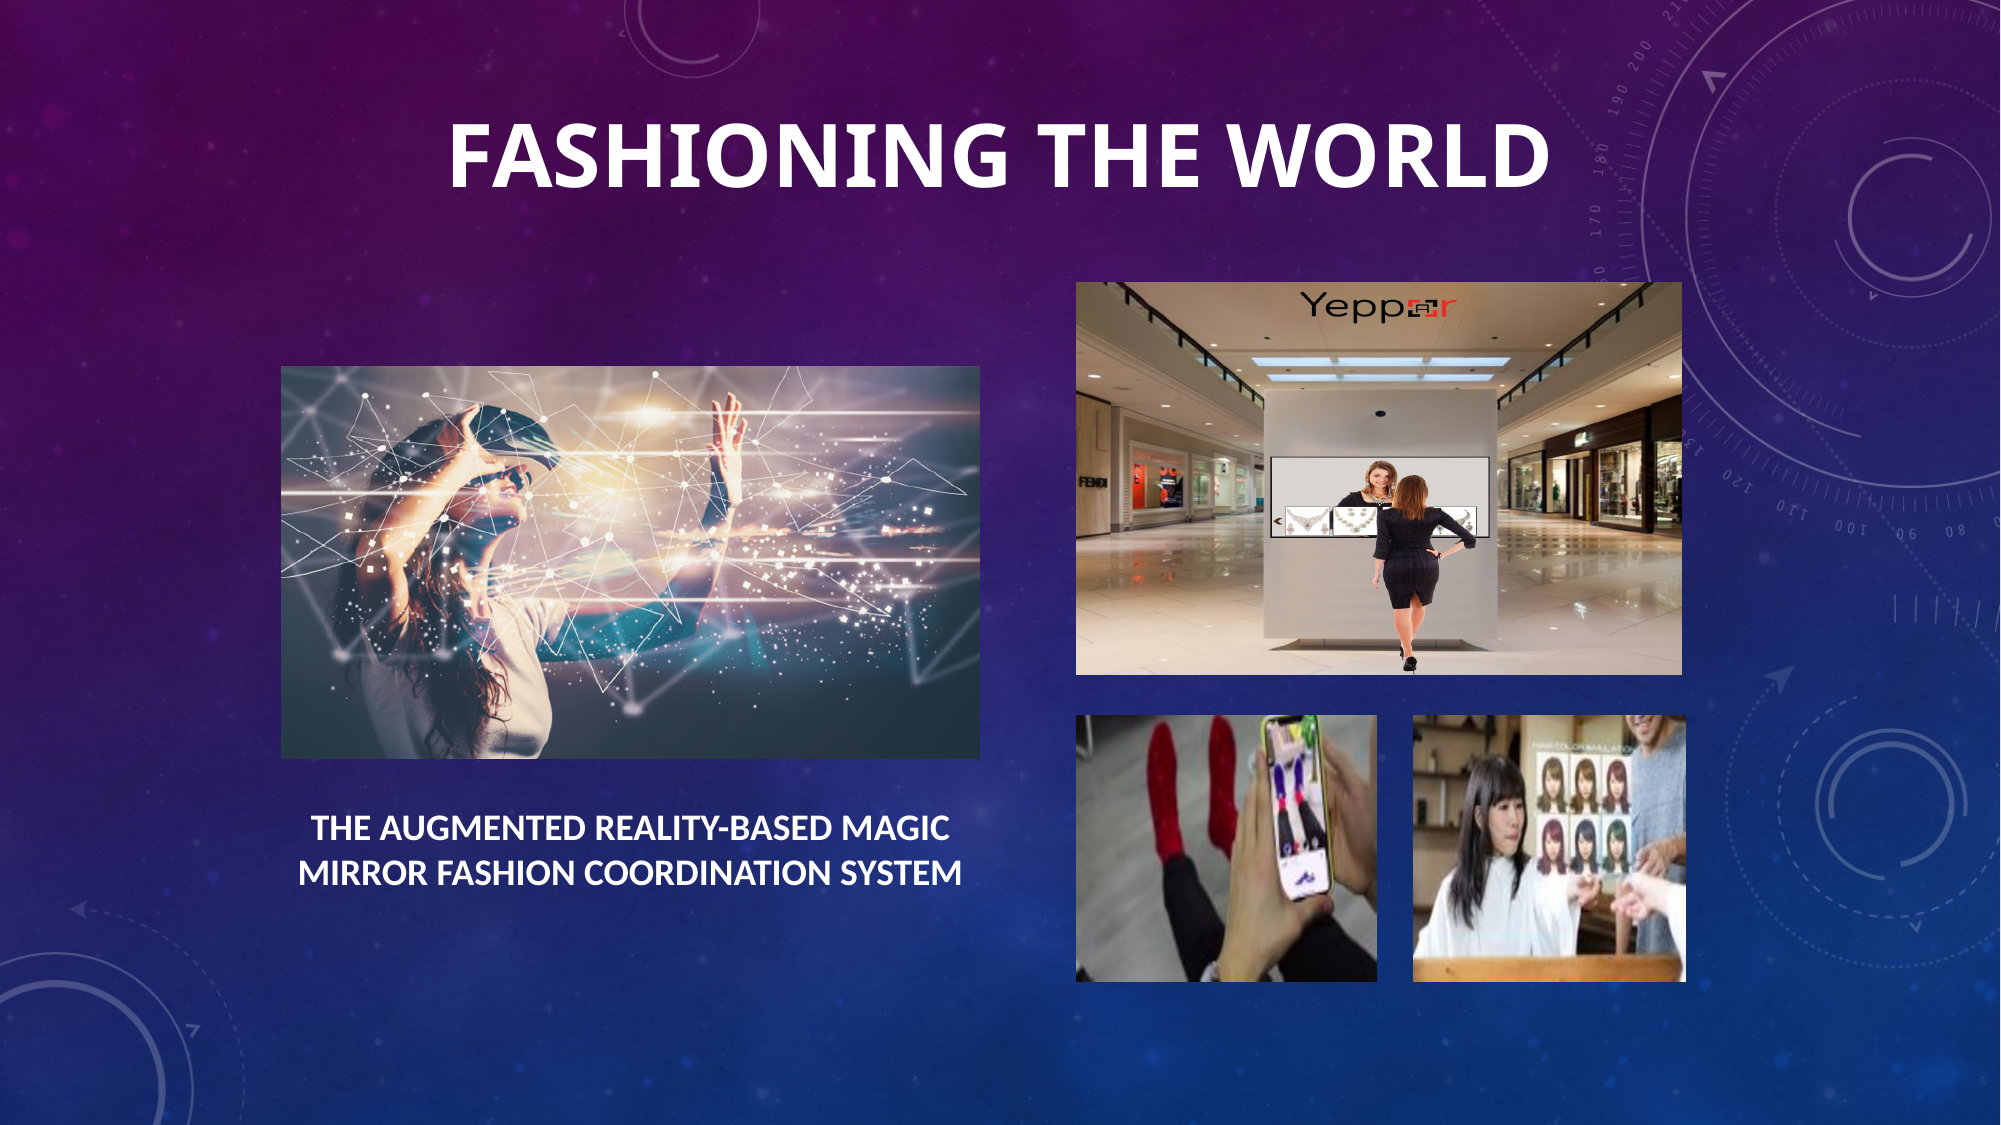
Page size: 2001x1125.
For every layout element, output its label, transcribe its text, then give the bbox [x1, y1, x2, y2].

title Fashioning the world [403, 58, 1597, 221]
picture [0, 0, 2001, 1125]
text_box the Augmented Reality-based Magic Mirror Fashion Coordination System [281, 795, 980, 901]
